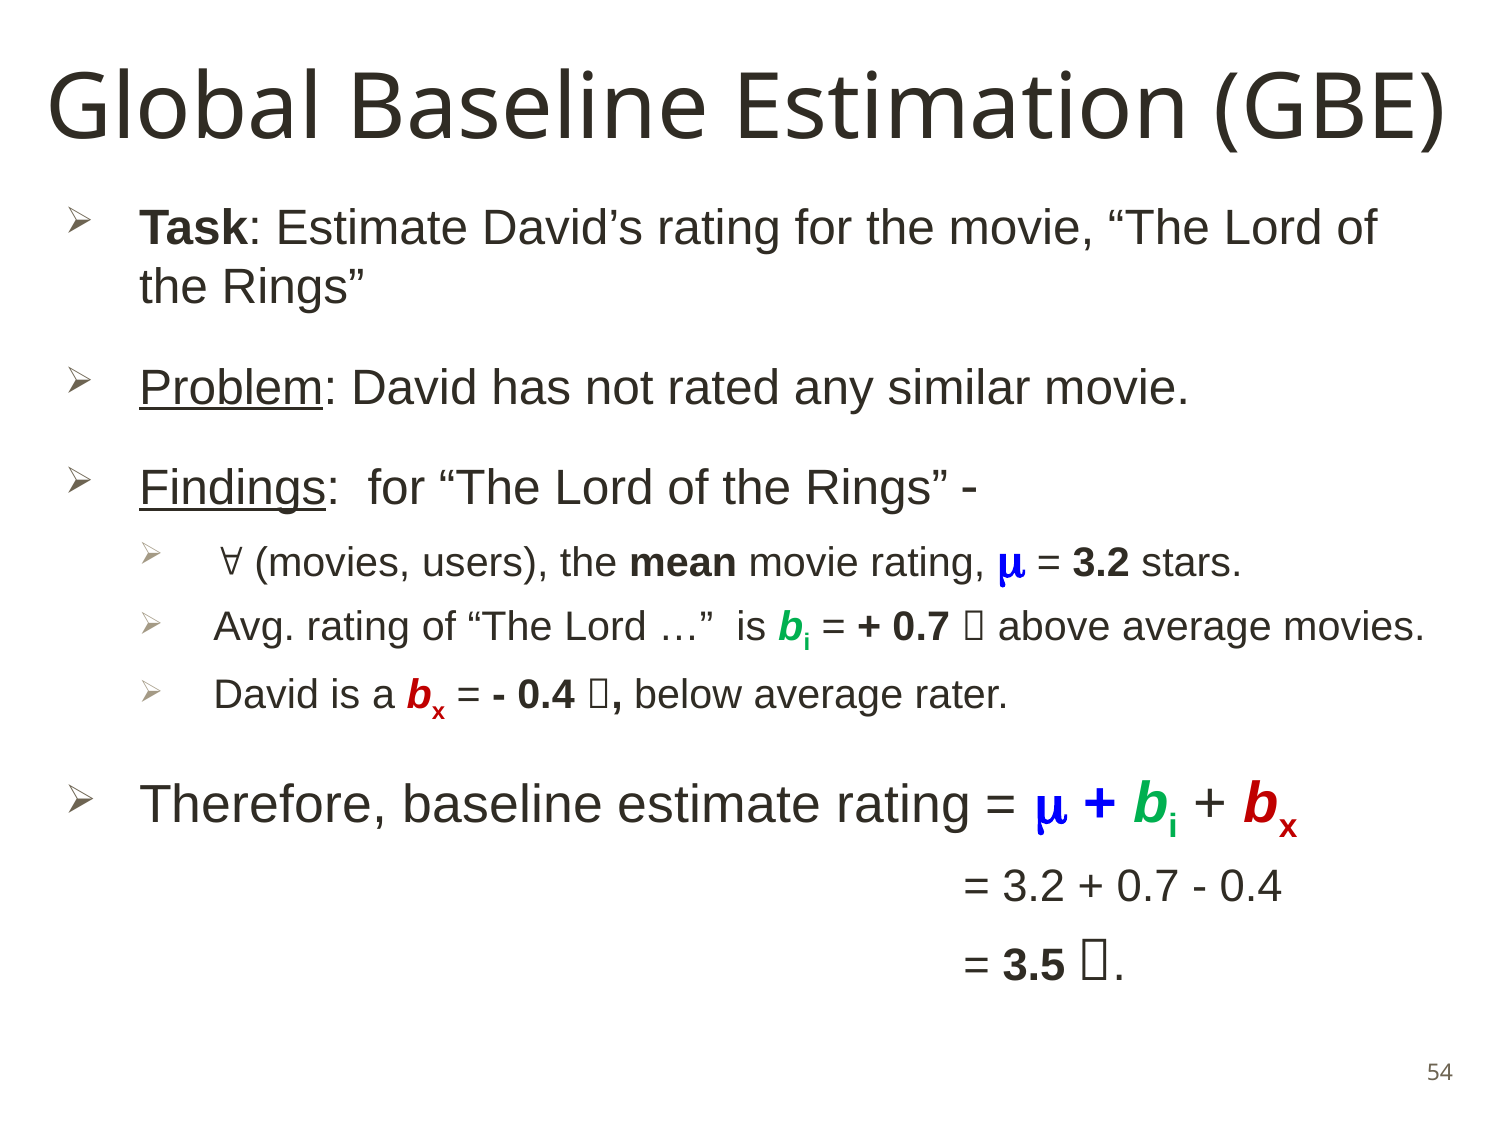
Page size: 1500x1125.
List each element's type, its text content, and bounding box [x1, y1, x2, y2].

text_box Task: Estimate David’s rating for the movie, “The Lord of the Rings” Problem: David has not rated any similar movie. Findings: for “The Lord of the Rings”   (movies, users), the mean movie rating,  = 3.2 stars. Avg. rating of “The Lord …” is bi = + 0.7  above average movies. David is a bx = - 0.4 , below average rater. Therefore, baseline estimate rating =  + bi + bx = 3.2 + 0.7 - 0.4 = 3.5 . [49, 187, 1469, 1063]
title Global Baseline Estimation (GBE) [24, 24, 1469, 165]
slide_number 54 [1118, 1063, 1469, 1103]
